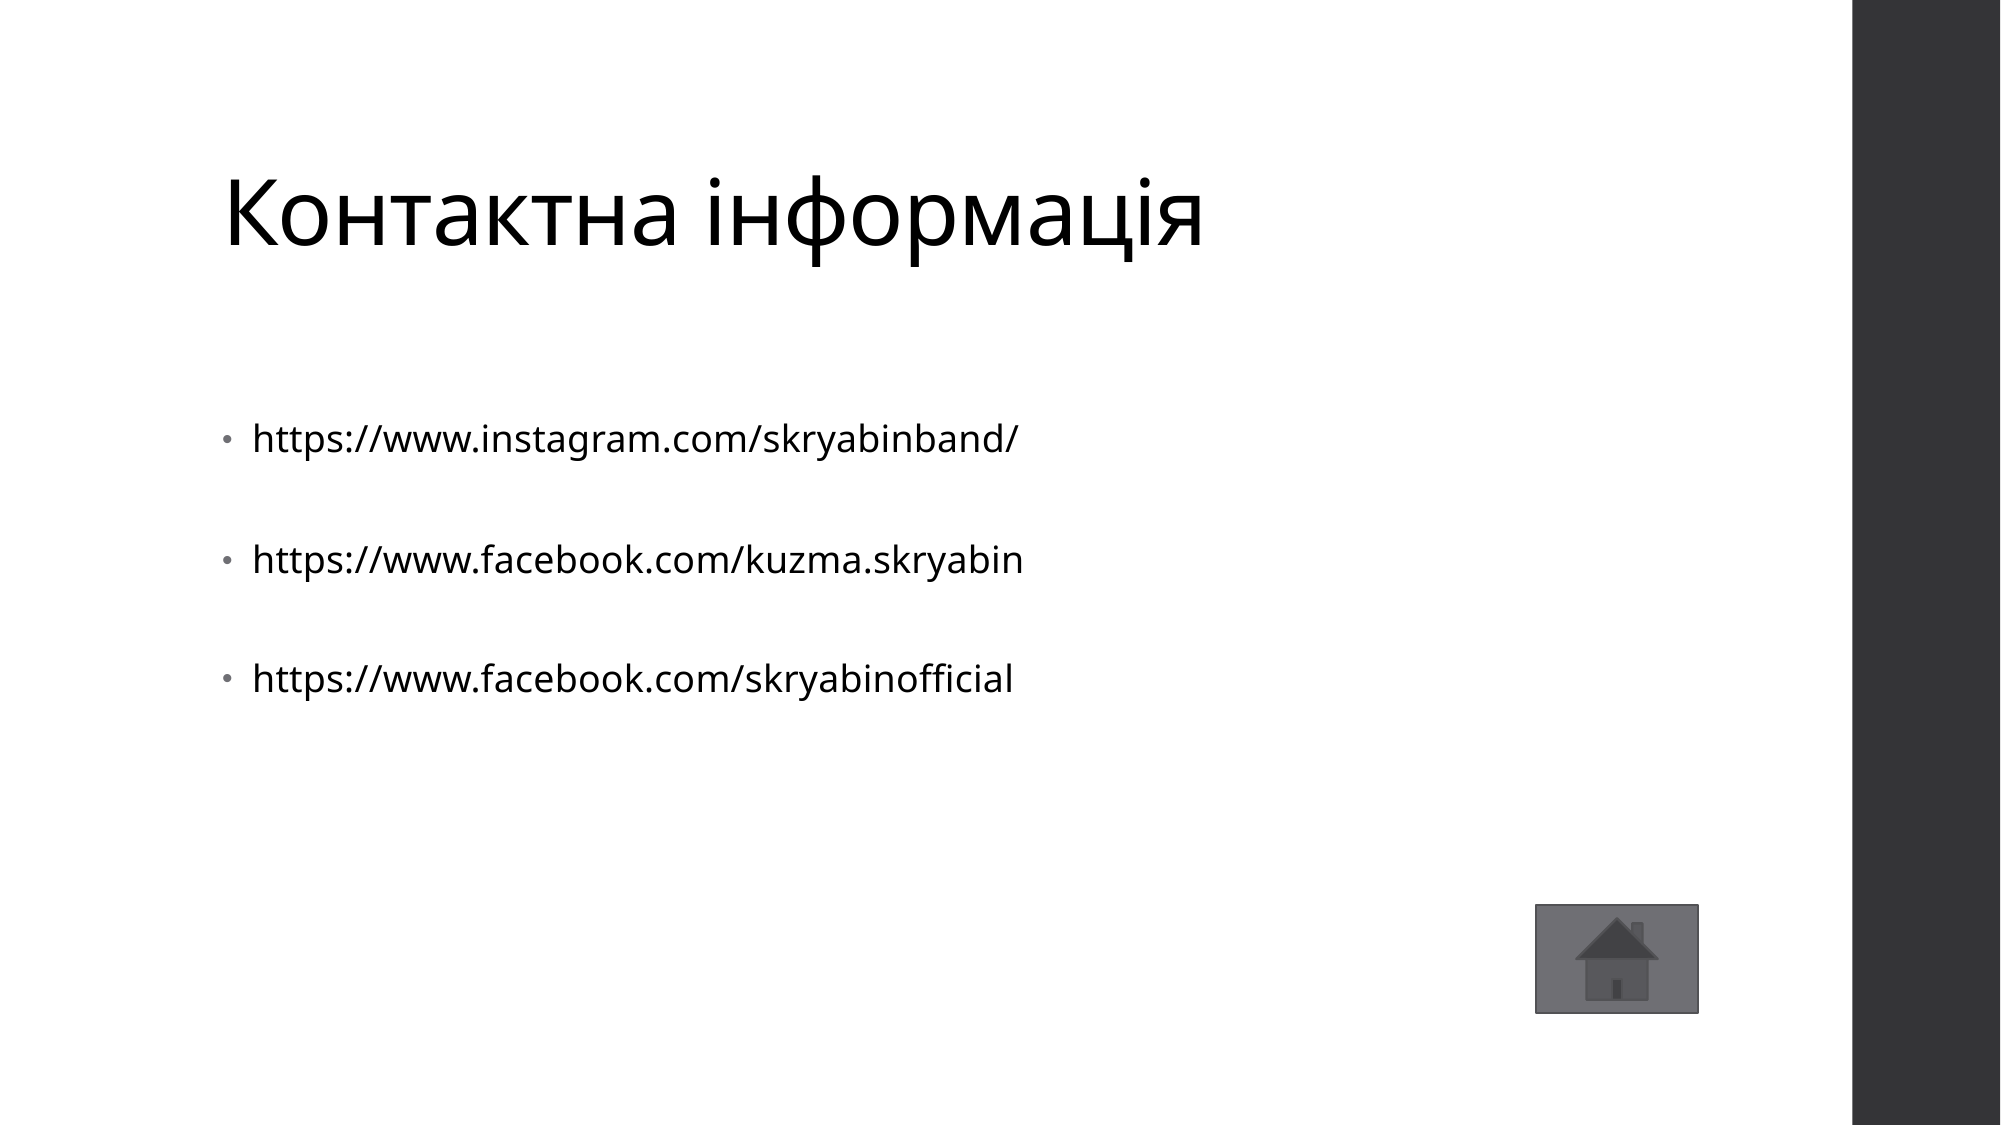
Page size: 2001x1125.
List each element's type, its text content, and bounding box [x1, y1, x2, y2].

list https://www.instagram.com/skryabinband/ https://www.facebook.com/kuzma.skryabin https://www.facebook.com/skryabinofficial [206, 411, 1617, 1125]
title Контактна інформація [206, 55, 1797, 273]
text_box [1535, 904, 1699, 1014]
